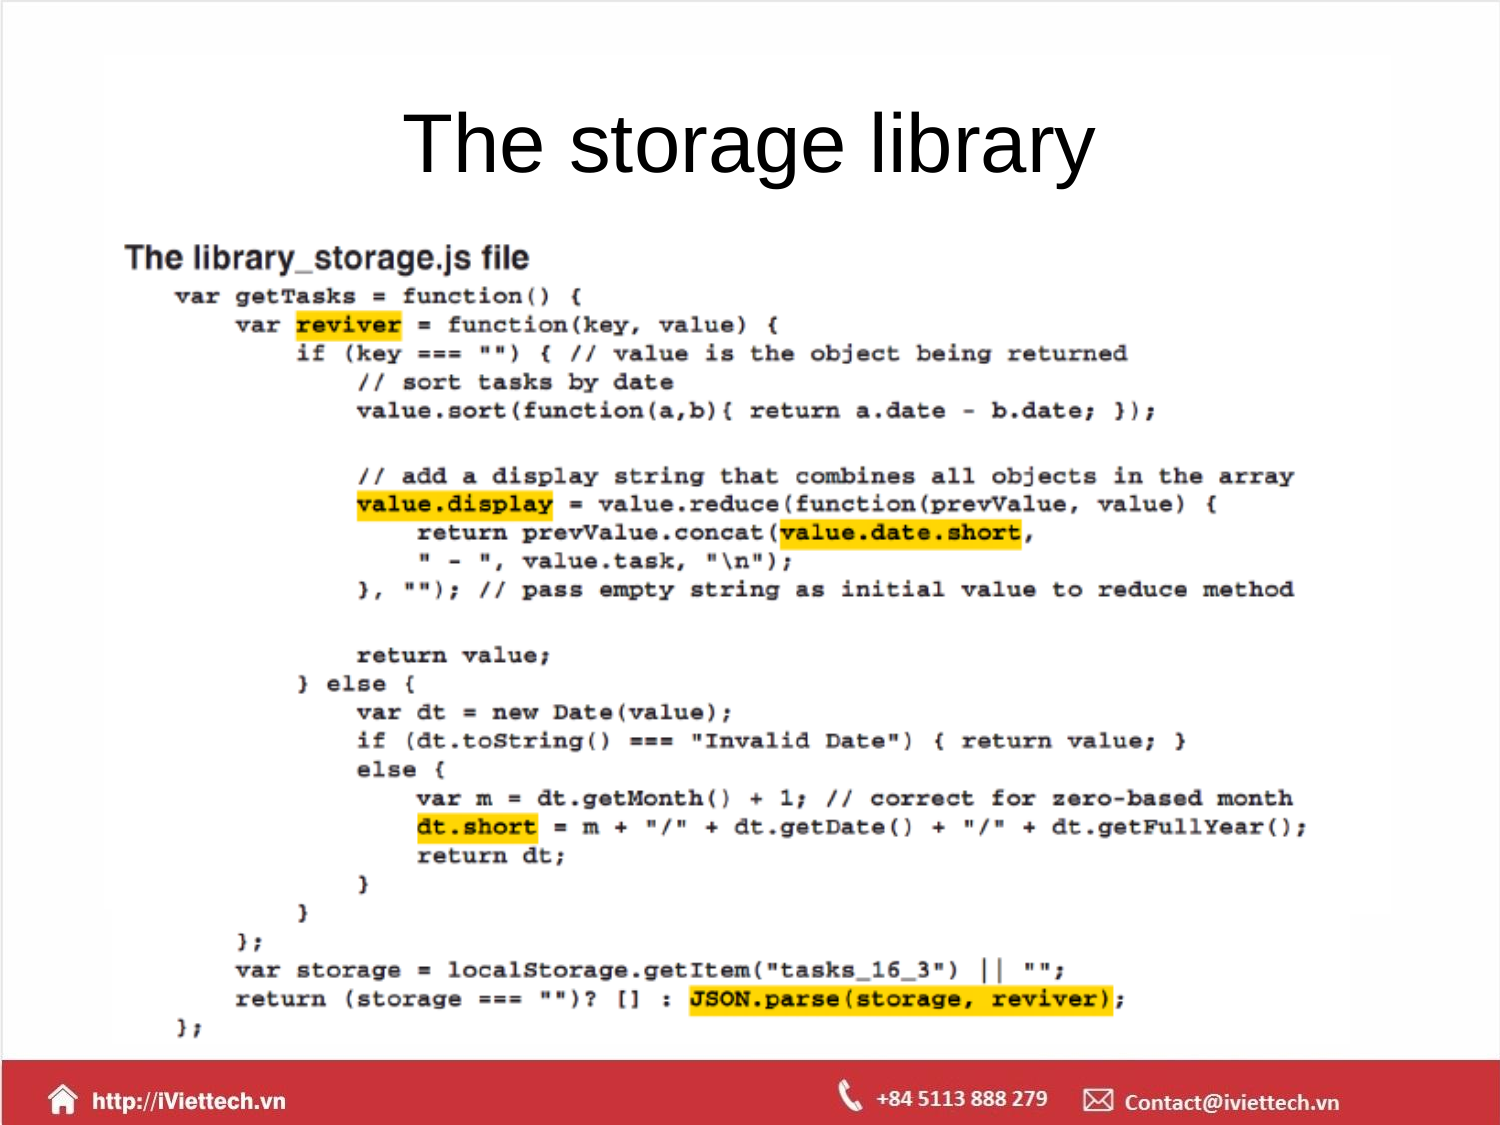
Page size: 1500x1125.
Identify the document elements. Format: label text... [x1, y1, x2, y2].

title The storage library [75, 45, 1425, 233]
picture [0, 0, 1500, 1125]
